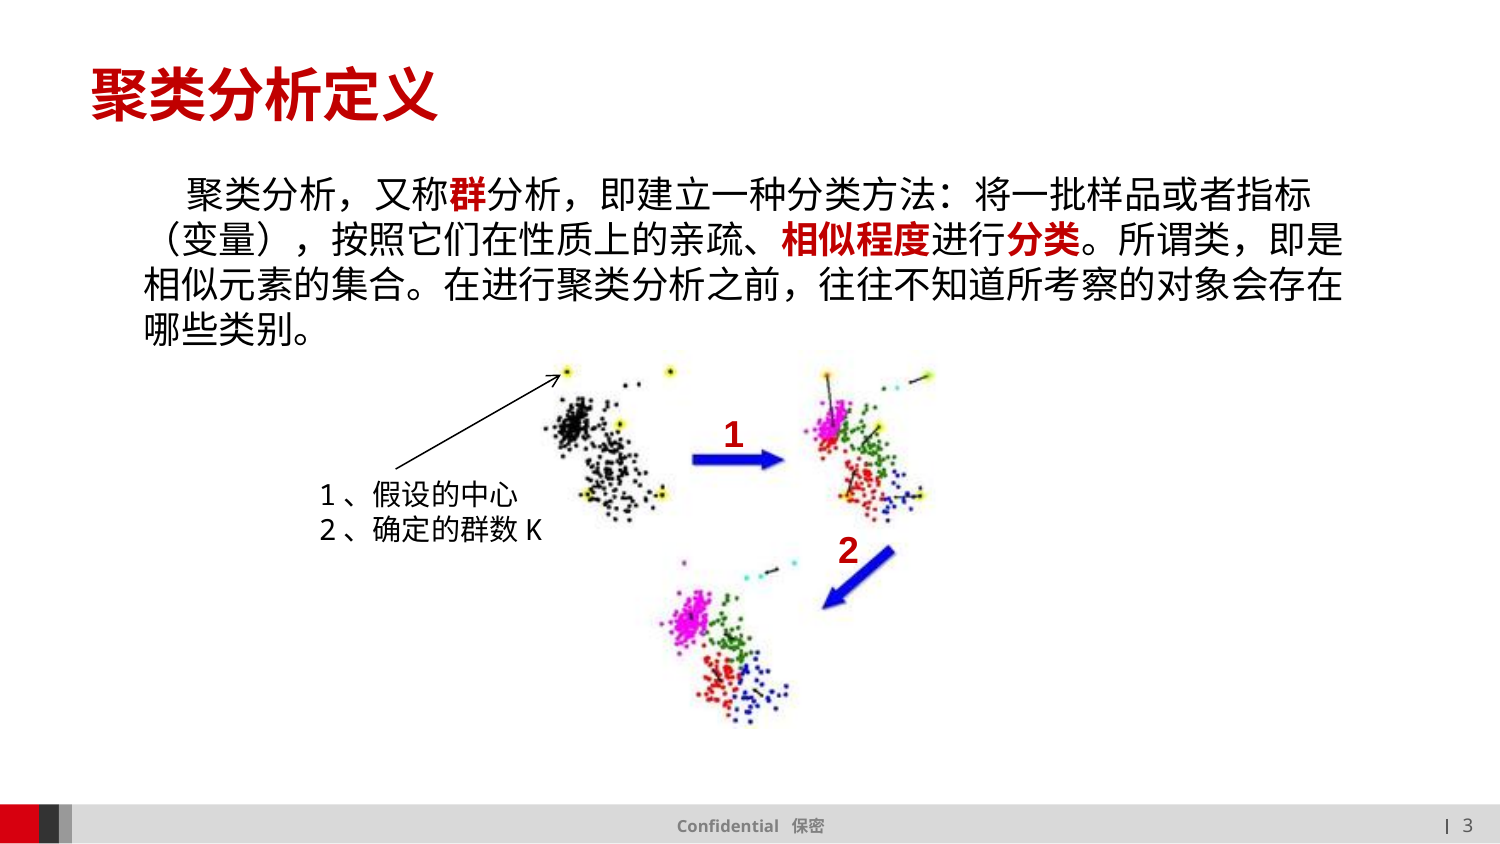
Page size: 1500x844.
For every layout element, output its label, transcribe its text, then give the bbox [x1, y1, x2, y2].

text_box 1、假设的中心 2、确定的群数K [304, 469, 522, 554]
title 聚类分析定义 [74, 55, 1426, 131]
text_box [527, 350, 952, 730]
text_box 聚类分析，又称群分析，即建立一种分类方法：将一批样品或者指标（变量），按照它们在性质上的亲疏、相似程度进行分类。所谓类，即是相似元素的集合。在进行聚类分析之前，往往不知道所考察的对象会存在哪些类别。 [128, 163, 1395, 359]
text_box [395, 374, 562, 470]
